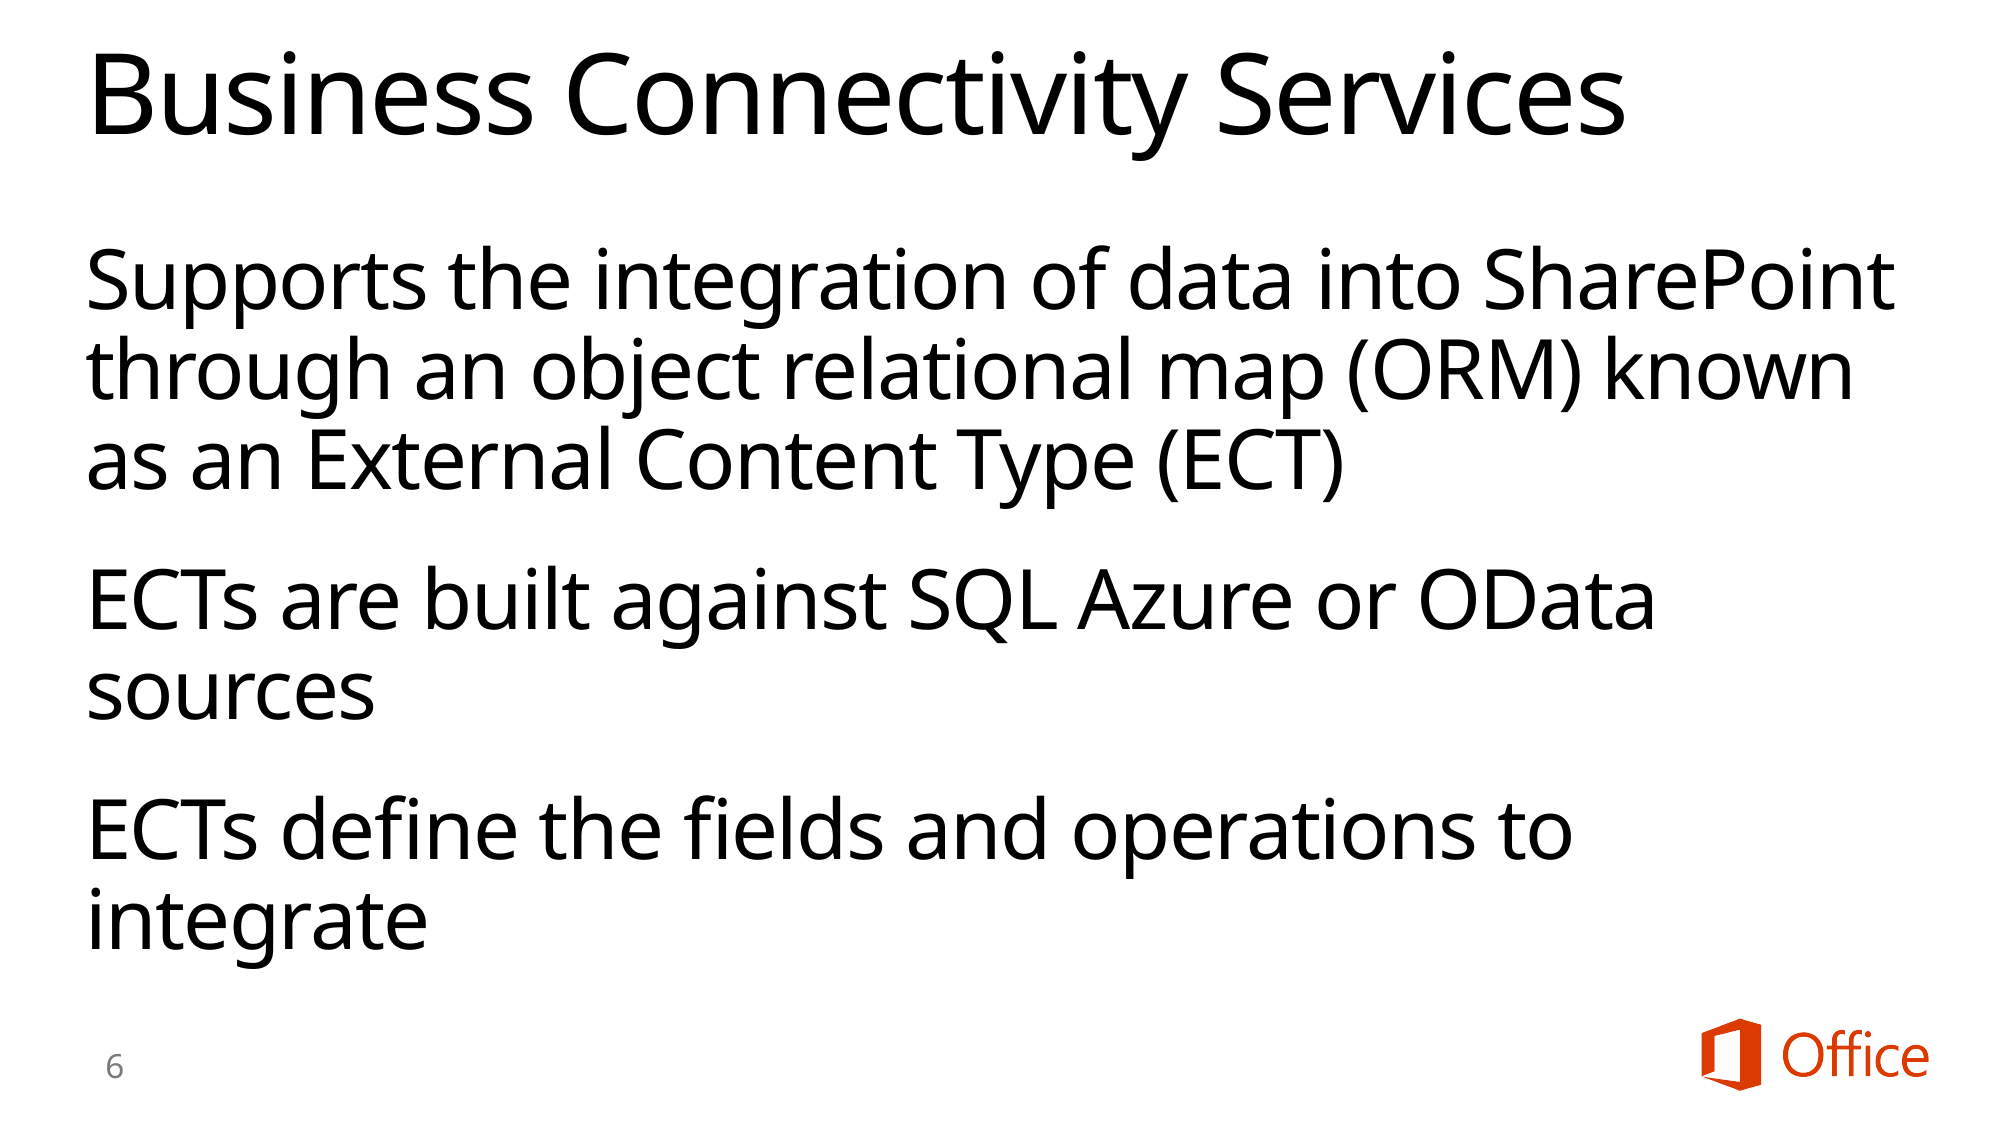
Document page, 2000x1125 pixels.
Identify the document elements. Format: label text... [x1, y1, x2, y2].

title Business Connectivity Services [85, 37, 1914, 161]
slide_number 6 [85, 1049, 178, 1086]
list Supports the integration of data into SharePoint through an object relational map (ORM) known as an External Content Type (ECT) ECTs are built against SQL Azure or OData sources ECTs define the fields and operations to integrate [85, 237, 1914, 975]
picture [1670, 987, 1960, 1122]
